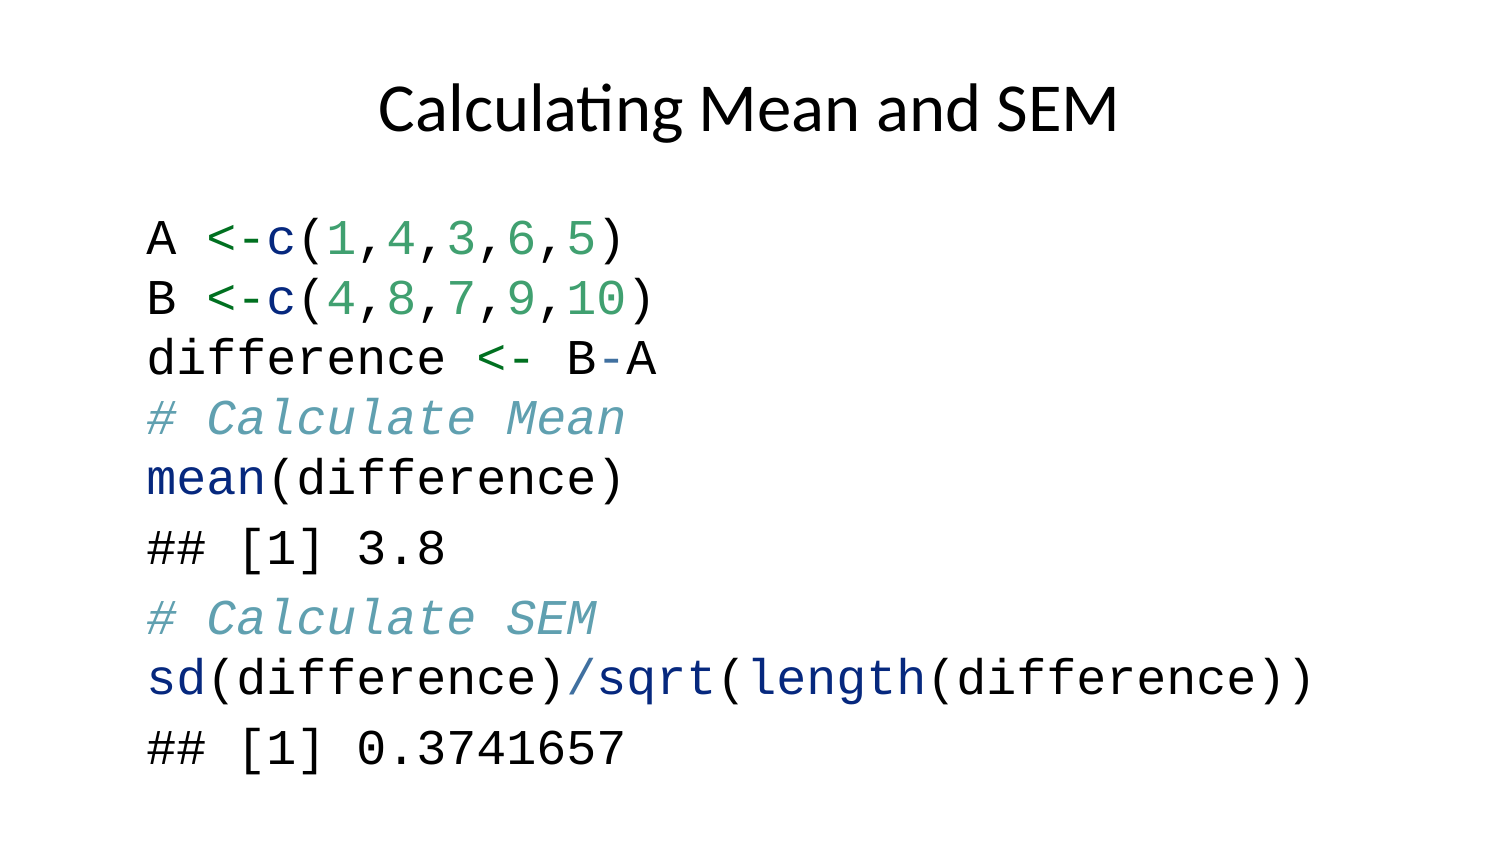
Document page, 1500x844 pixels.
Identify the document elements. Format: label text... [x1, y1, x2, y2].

title Calculating Mean and SEM [75, 33, 1425, 175]
list A <-c(1,4,3,6,5) B <-c(4,8,7,9,10) difference <- B-A # Calculate Mean mean(difference) ## [1] 3.8 # Calculate SEM sd(difference)/sqrt(length(difference)) ## [1] 0.3741657 [75, 196, 1425, 754]
